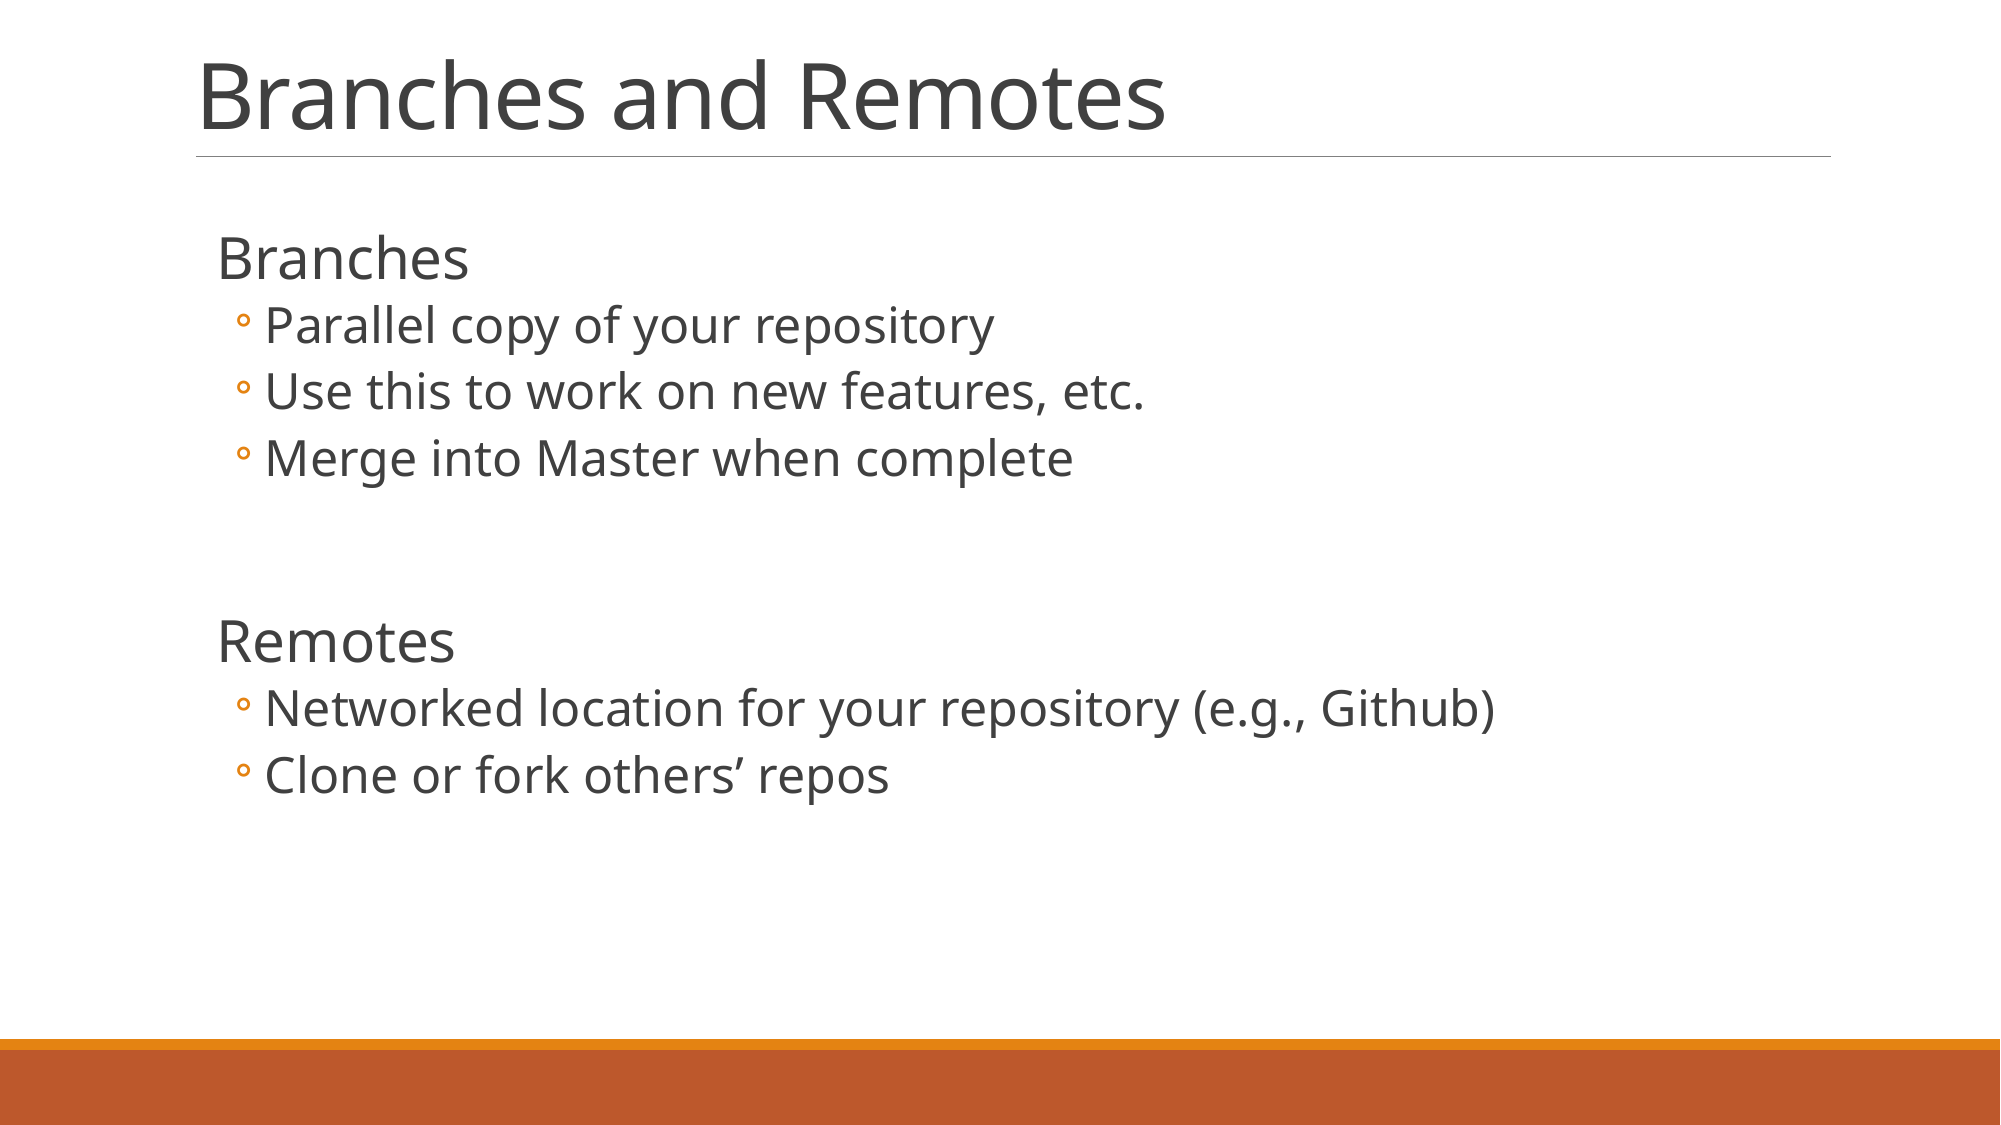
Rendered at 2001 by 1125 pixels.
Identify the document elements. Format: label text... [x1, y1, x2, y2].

list Branches Parallel copy of your repository Use this to work on new features, etc. Merge into Master when complete Remotes Networked location for your repository (e.g., Github) Clone or fork others’ repos [201, 221, 1766, 976]
title Branches and Remotes [180, 47, 1830, 157]
